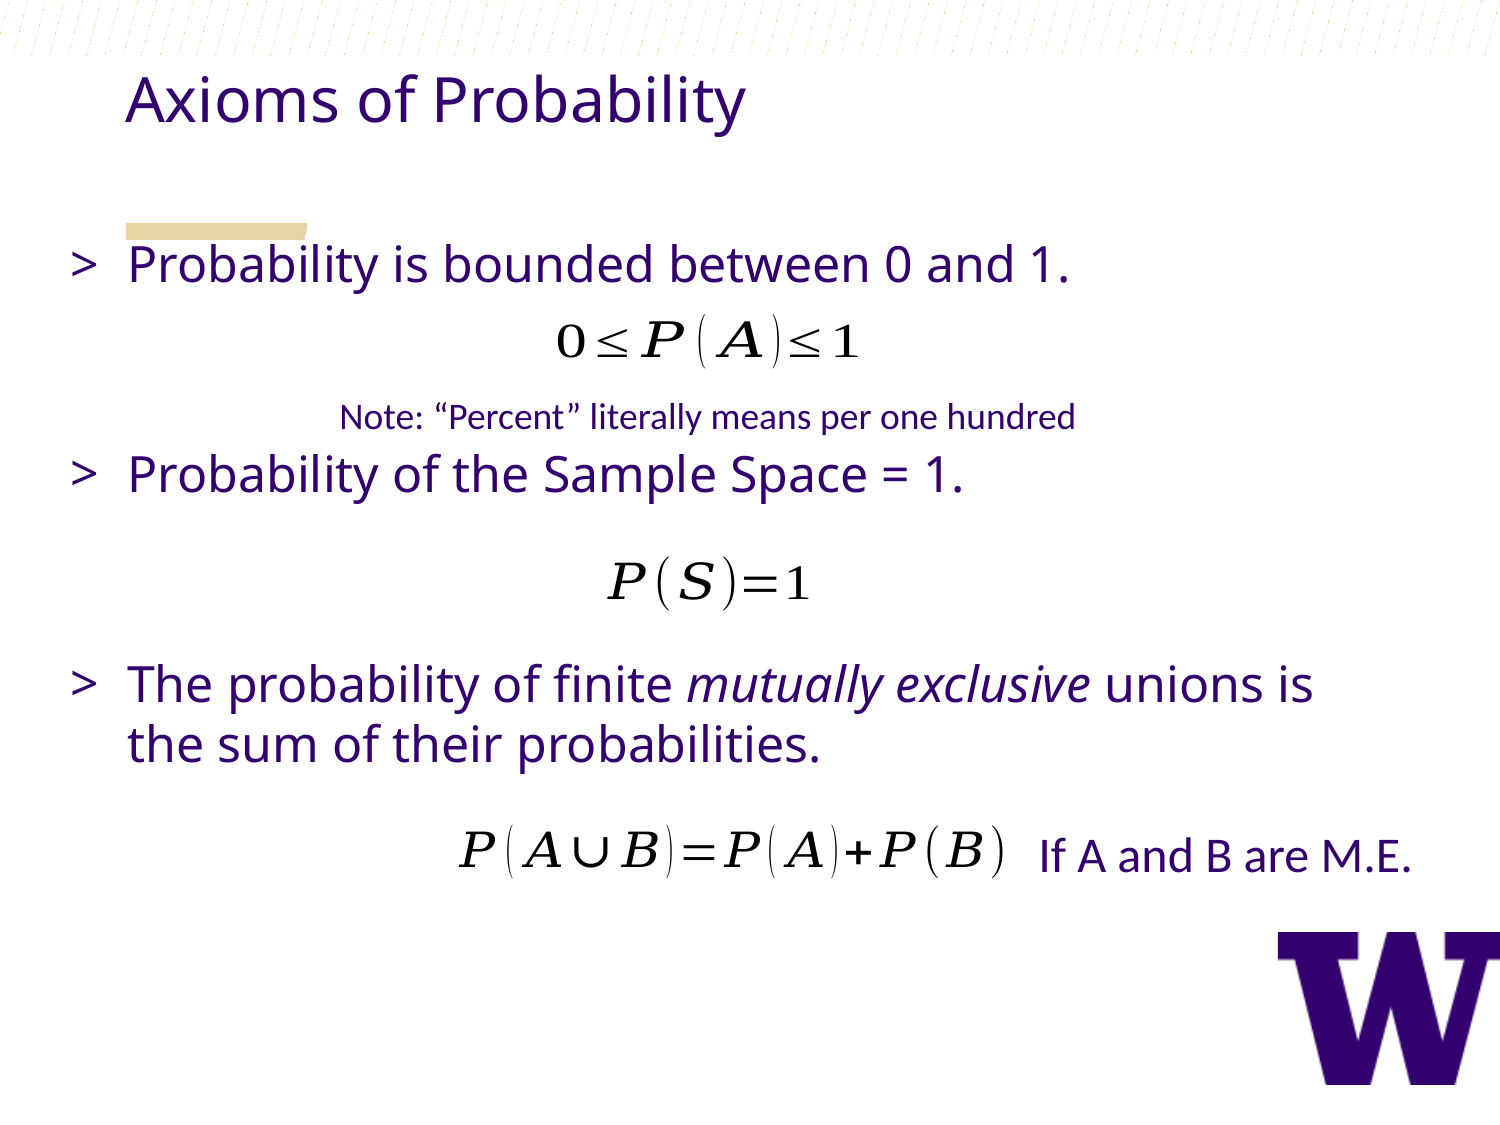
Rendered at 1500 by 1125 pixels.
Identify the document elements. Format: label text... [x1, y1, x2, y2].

text_box If A and B are M.E. [1023, 814, 1429, 890]
text_box Note: “Percent” literally means per one hundred [324, 385, 1093, 445]
picture [0, 0, 1500, 56]
list Probability is bounded between 0 and 1. Probability of the Sample Space = 1. The probability of finite mutually exclusive unions is the sum of their probabilities. [56, 225, 1401, 825]
list Axioms of Probability [110, 60, 1453, 224]
